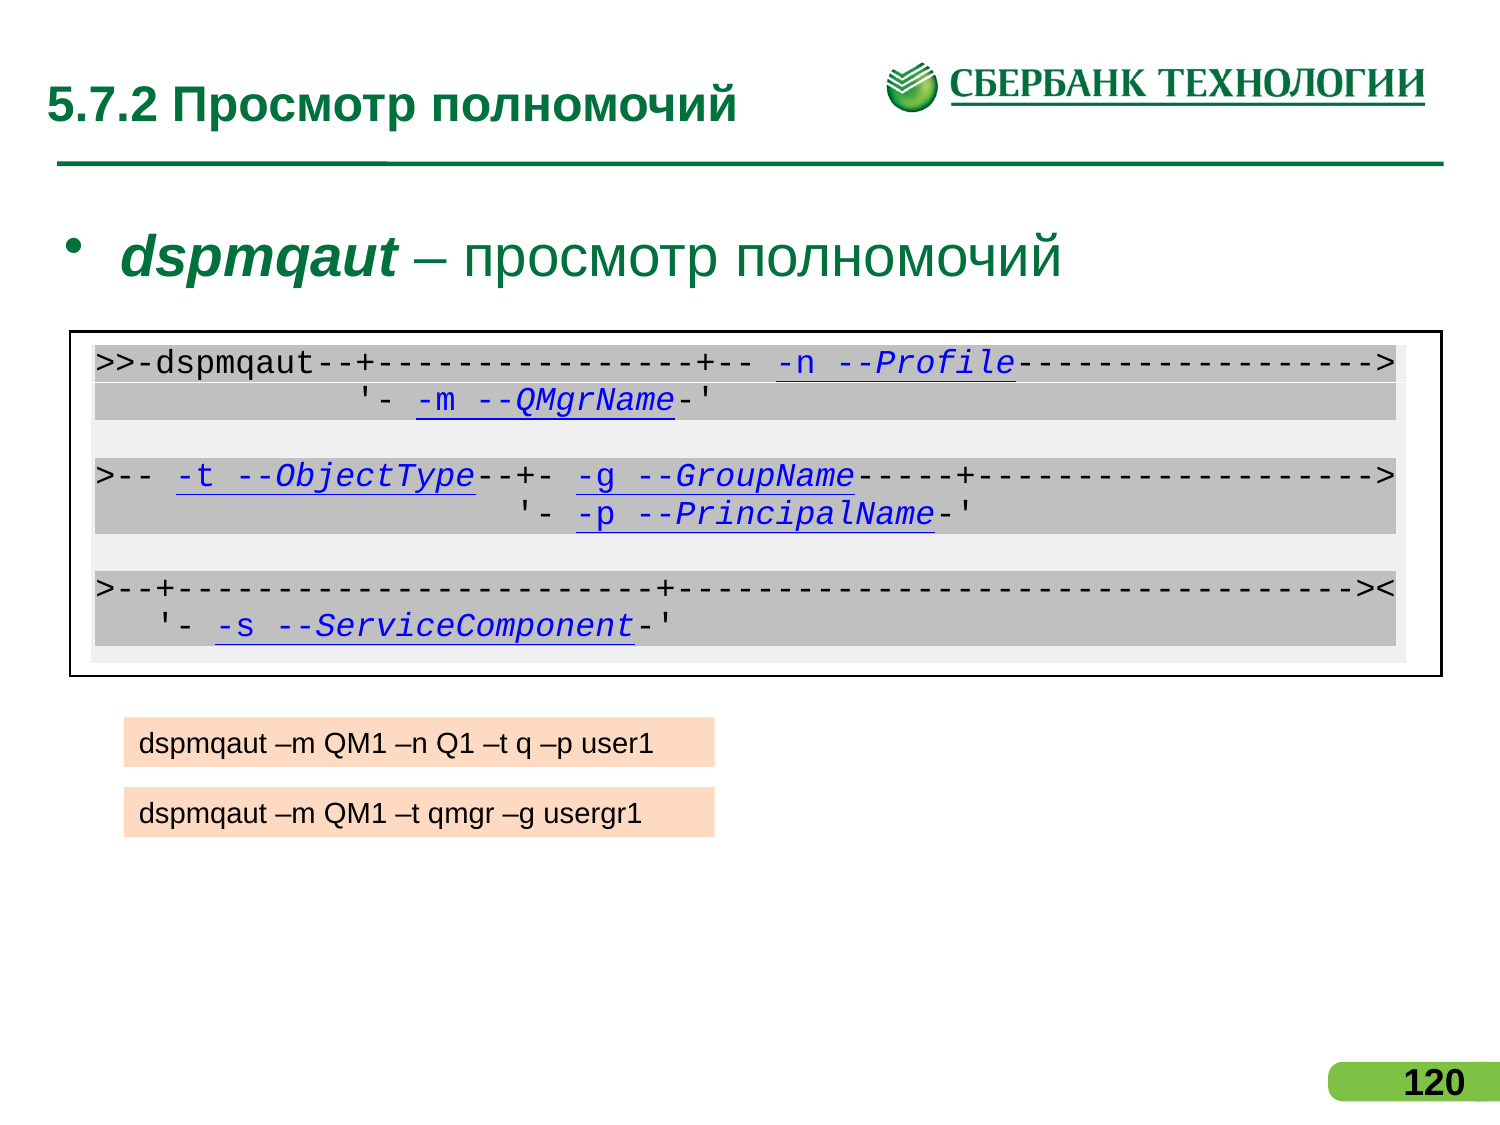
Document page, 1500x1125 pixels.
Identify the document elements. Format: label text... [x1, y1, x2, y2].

picture [868, 30, 1436, 161]
list dspmqaut – просмотр полномочий [48, 196, 1400, 942]
text_box dspmqaut –m QM1 –t qmgr –g usergr1 [123, 787, 715, 837]
text_box dspmqaut –m QM1 –n Q1 –t q –p user1 [123, 717, 715, 767]
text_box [64, 326, 1447, 681]
title 5.7.2 Просмотр полномочий [46, 40, 967, 152]
